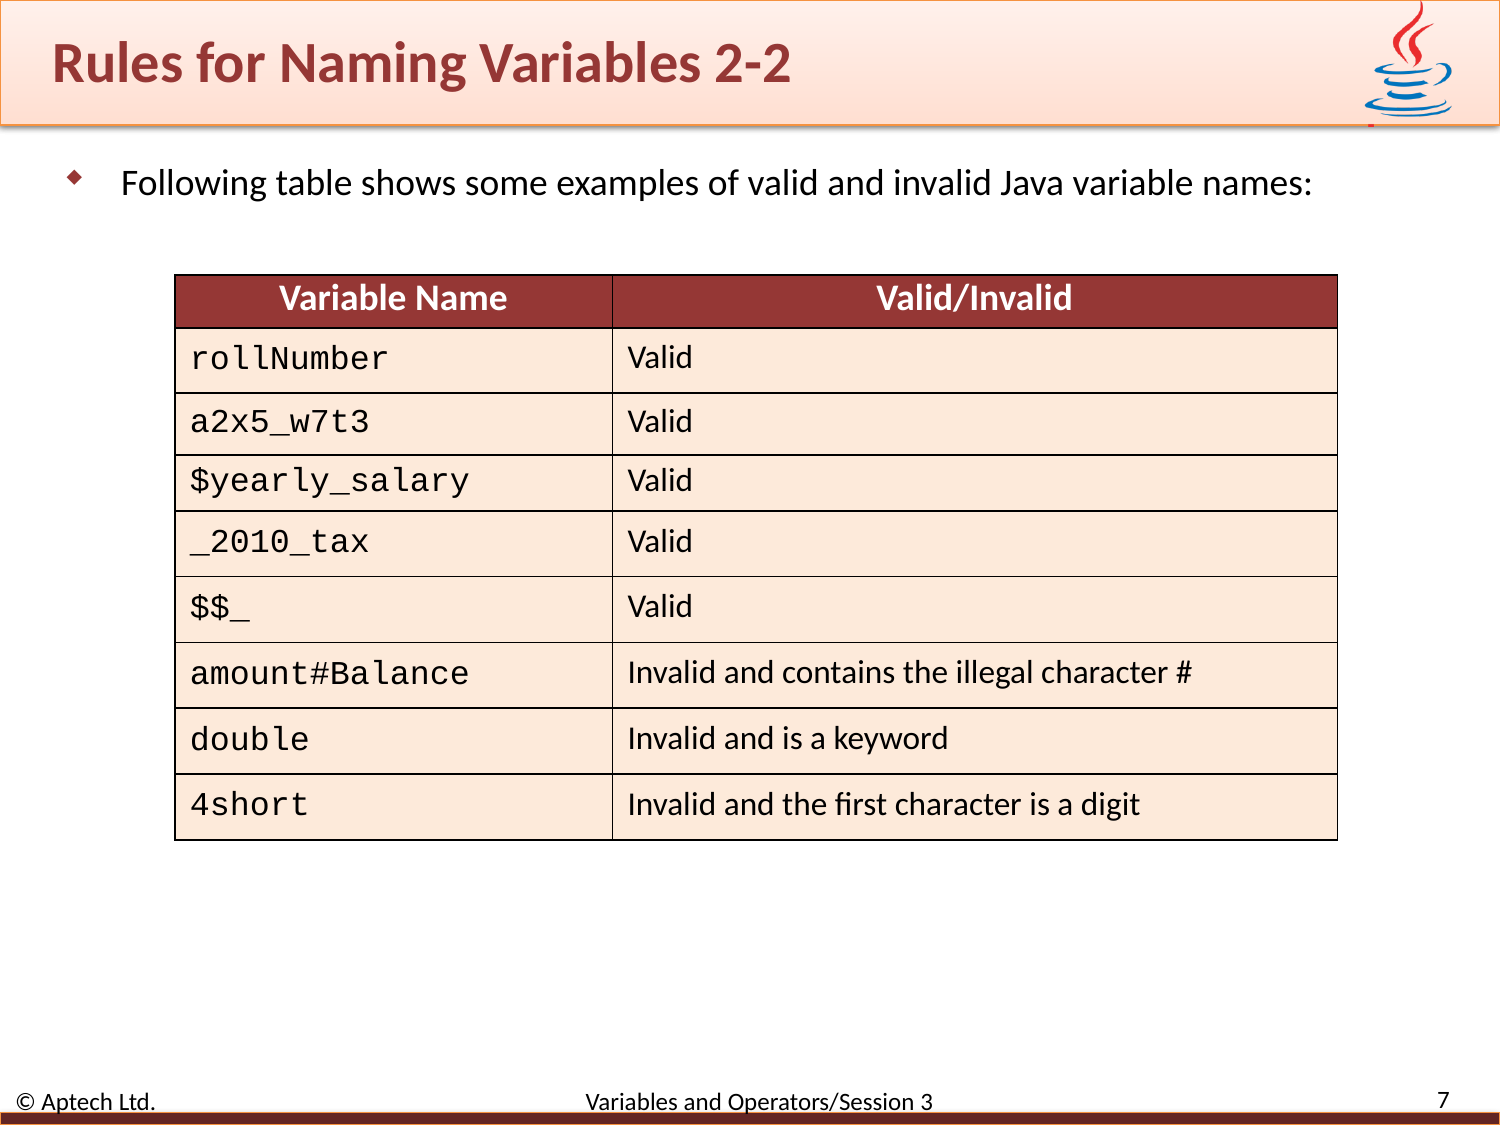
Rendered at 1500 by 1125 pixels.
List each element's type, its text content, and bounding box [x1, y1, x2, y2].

table_header Variable Name [176, 276, 612, 327]
table_cell Valid [613, 329, 1337, 392]
table_cell Valid [613, 512, 1337, 576]
table_cell _2010_tax [176, 512, 612, 576]
table_cell Valid [613, 394, 1337, 454]
table_cell amount#Balance [176, 643, 612, 707]
table_cell Valid [613, 456, 1337, 510]
table_cell Invalid and is a keyword [613, 709, 1337, 773]
table_cell double [176, 709, 612, 773]
table_cell rollNumber [176, 329, 612, 392]
footer © Aptech Ltd. Variables and Operators/Session 3 [0, 1087, 1325, 1113]
table_cell a2x5_w7t3 [176, 394, 612, 454]
table_cell Invalid and the first character is a digit [613, 775, 1337, 839]
table_cell 4short [176, 775, 612, 839]
table_cell Valid [613, 577, 1337, 642]
table_cell $yearly_salary [176, 456, 612, 510]
picture [1362, 0, 1454, 127]
table_cell $$_ [176, 577, 612, 642]
slide_number 7 [1337, 1084, 1465, 1113]
title Rules for Naming Variables 2-2 [37, 24, 1288, 93]
table_header Valid/Invalid [613, 276, 1337, 327]
list Following table shows some examples of valid and invalid Java variable names: [49, 149, 1463, 226]
table_cell Invalid and contains the illegal character # [613, 643, 1337, 707]
